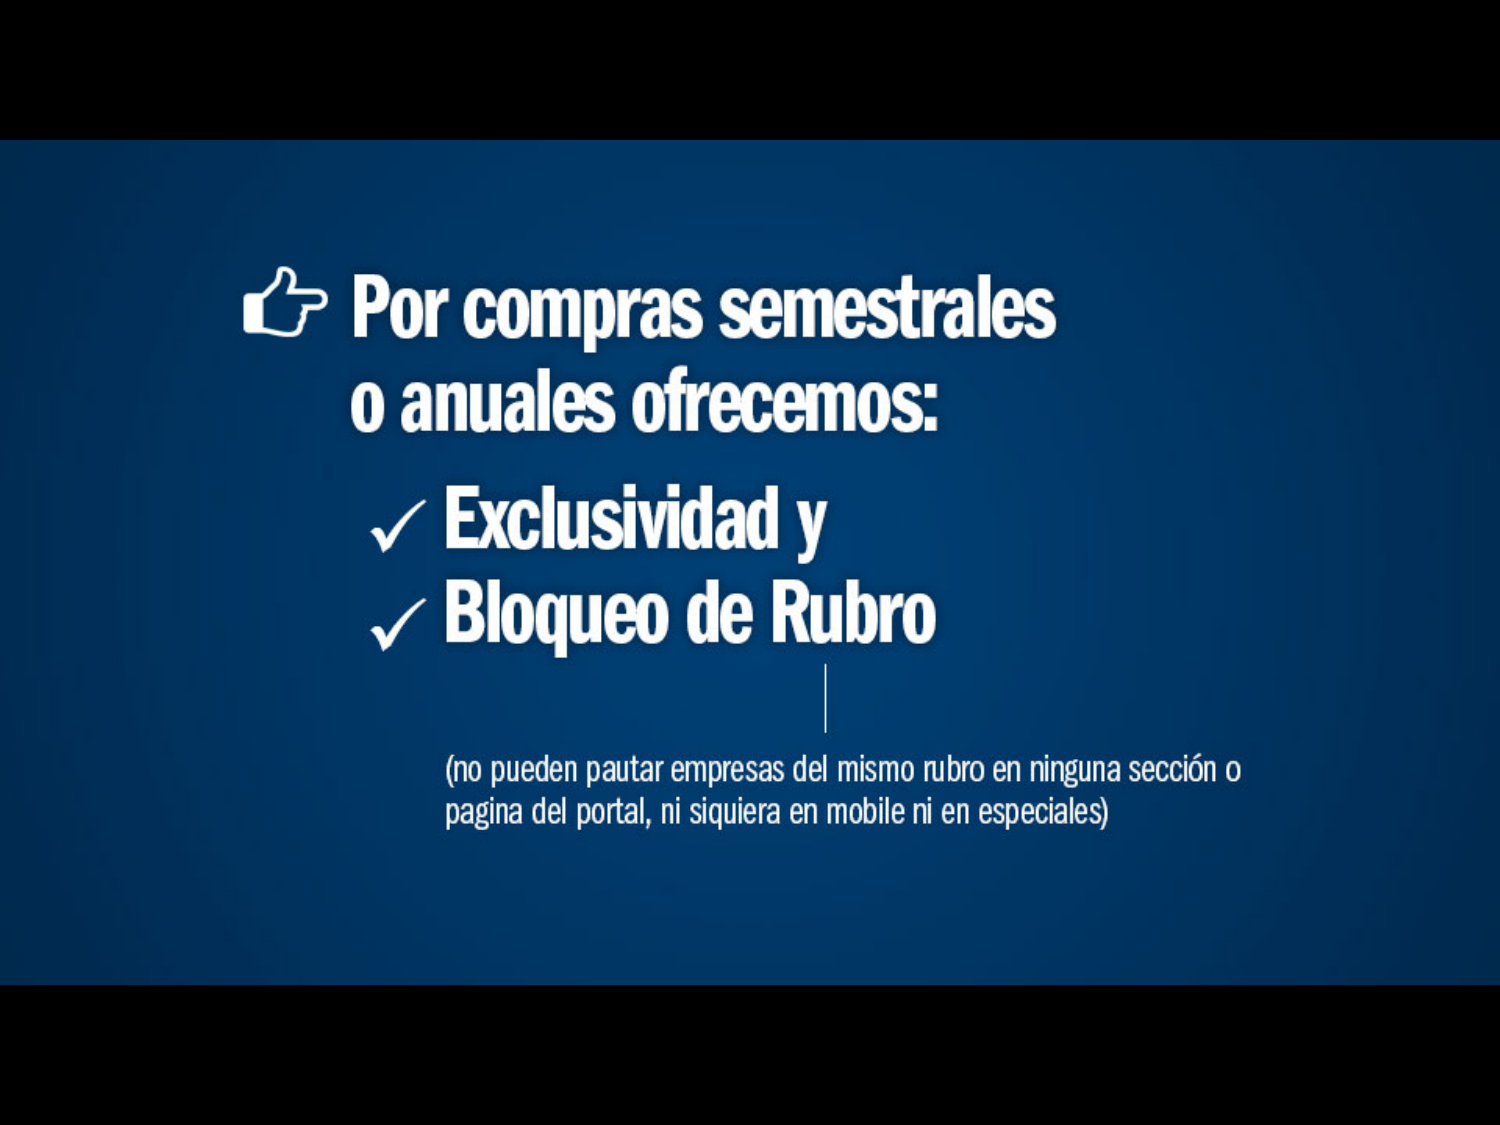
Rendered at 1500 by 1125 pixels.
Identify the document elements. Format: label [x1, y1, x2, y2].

picture [0, 140, 1500, 985]
